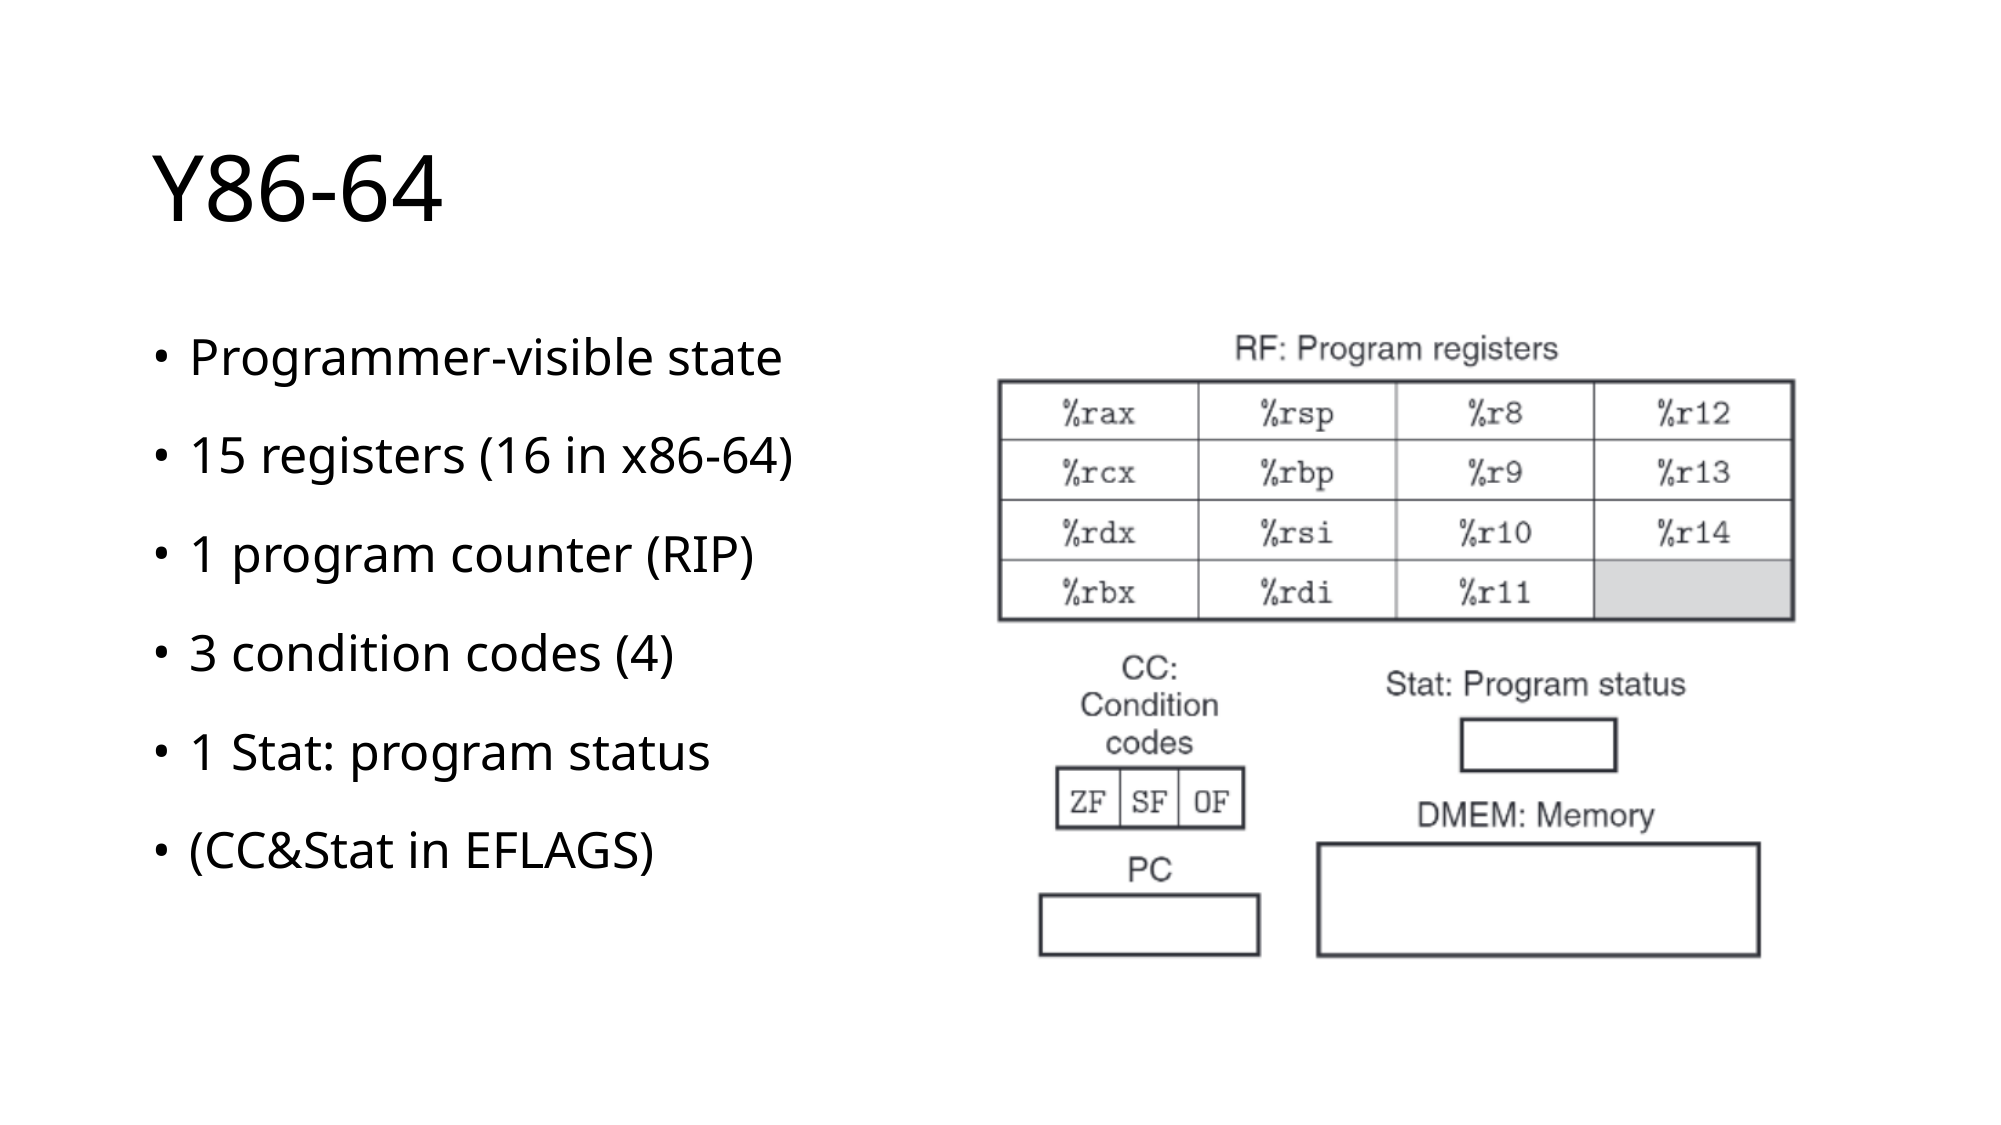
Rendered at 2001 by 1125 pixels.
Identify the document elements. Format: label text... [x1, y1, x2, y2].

list Programmer-visible state 15 registers (16 in x86-64) 1 program counter (RIP) 3 condition codes (4) 1 Stat: program status (CC&Stat in EFLAGS) [137, 299, 924, 1014]
picture [924, 274, 1878, 1014]
title Y86-64 [137, 59, 1863, 278]
